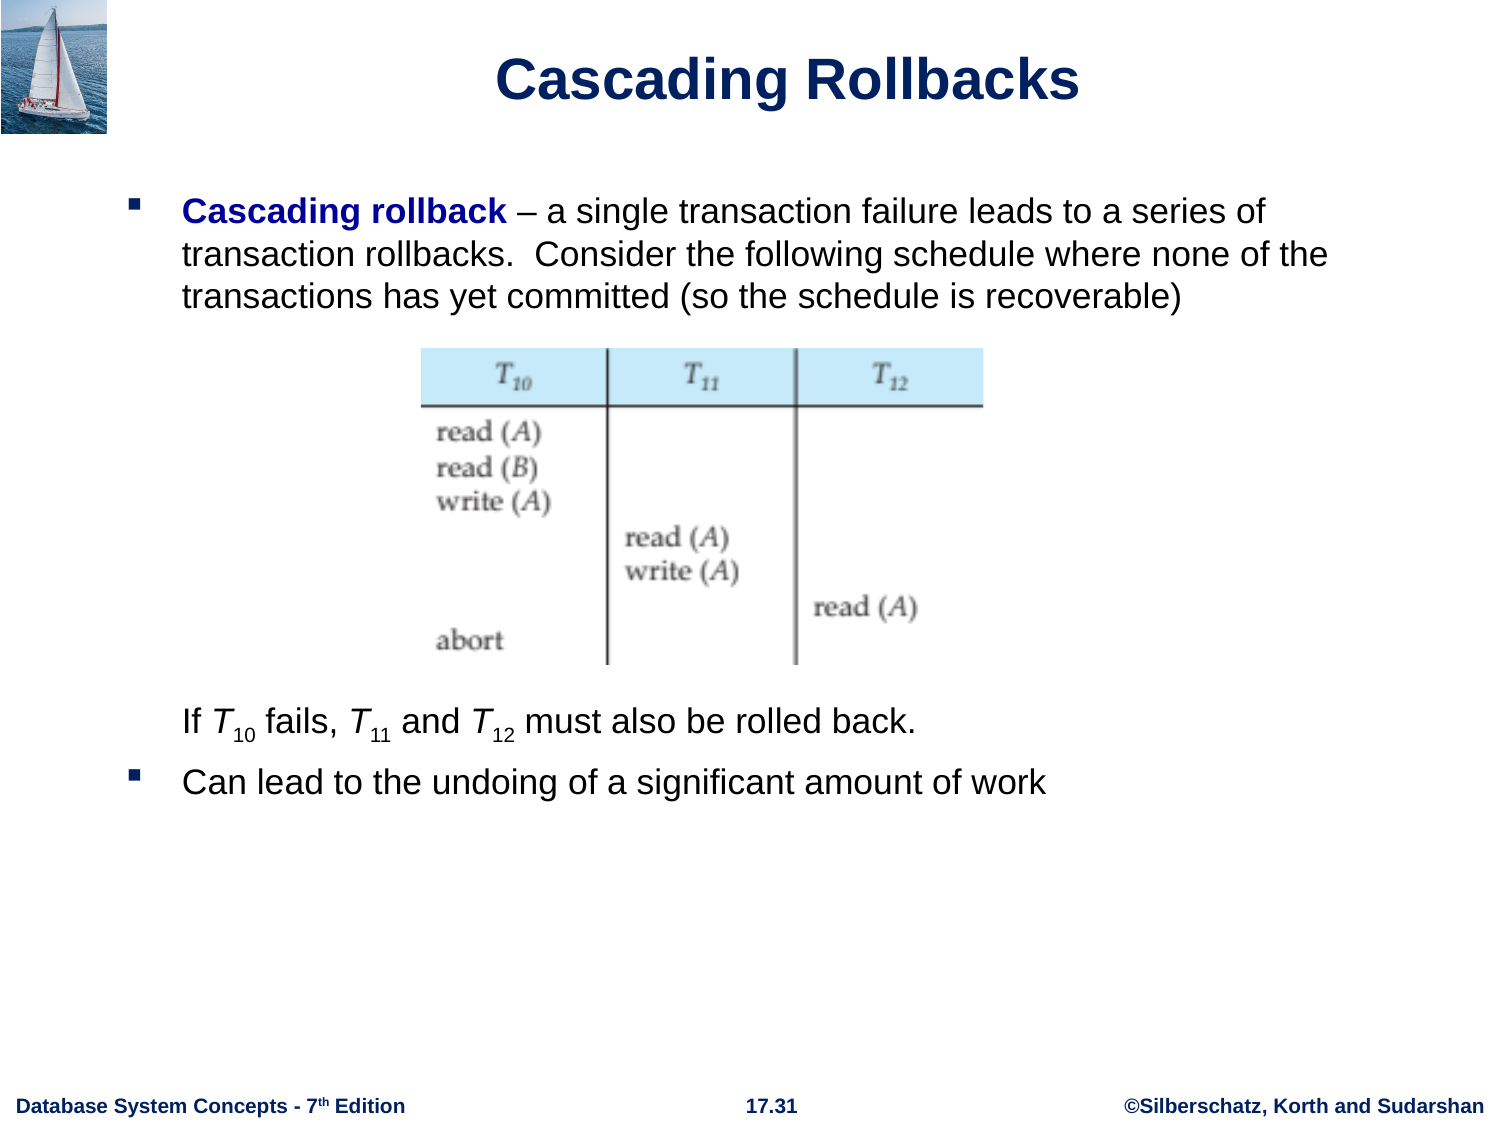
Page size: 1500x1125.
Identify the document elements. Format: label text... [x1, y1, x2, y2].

picture [1, 0, 107, 134]
list Cascading rollback – a single transaction failure leads to a series of transaction rollbacks. Consider the following schedule where none of the transactions has yet committed (so the schedule is recoverable) If T10 fails, T11 and T12 must also be rolled back. Can lead to the undoing of a significant amount of work [110, 180, 1387, 1062]
title Cascading Rollbacks [125, 18, 1452, 120]
picture [420, 347, 984, 665]
